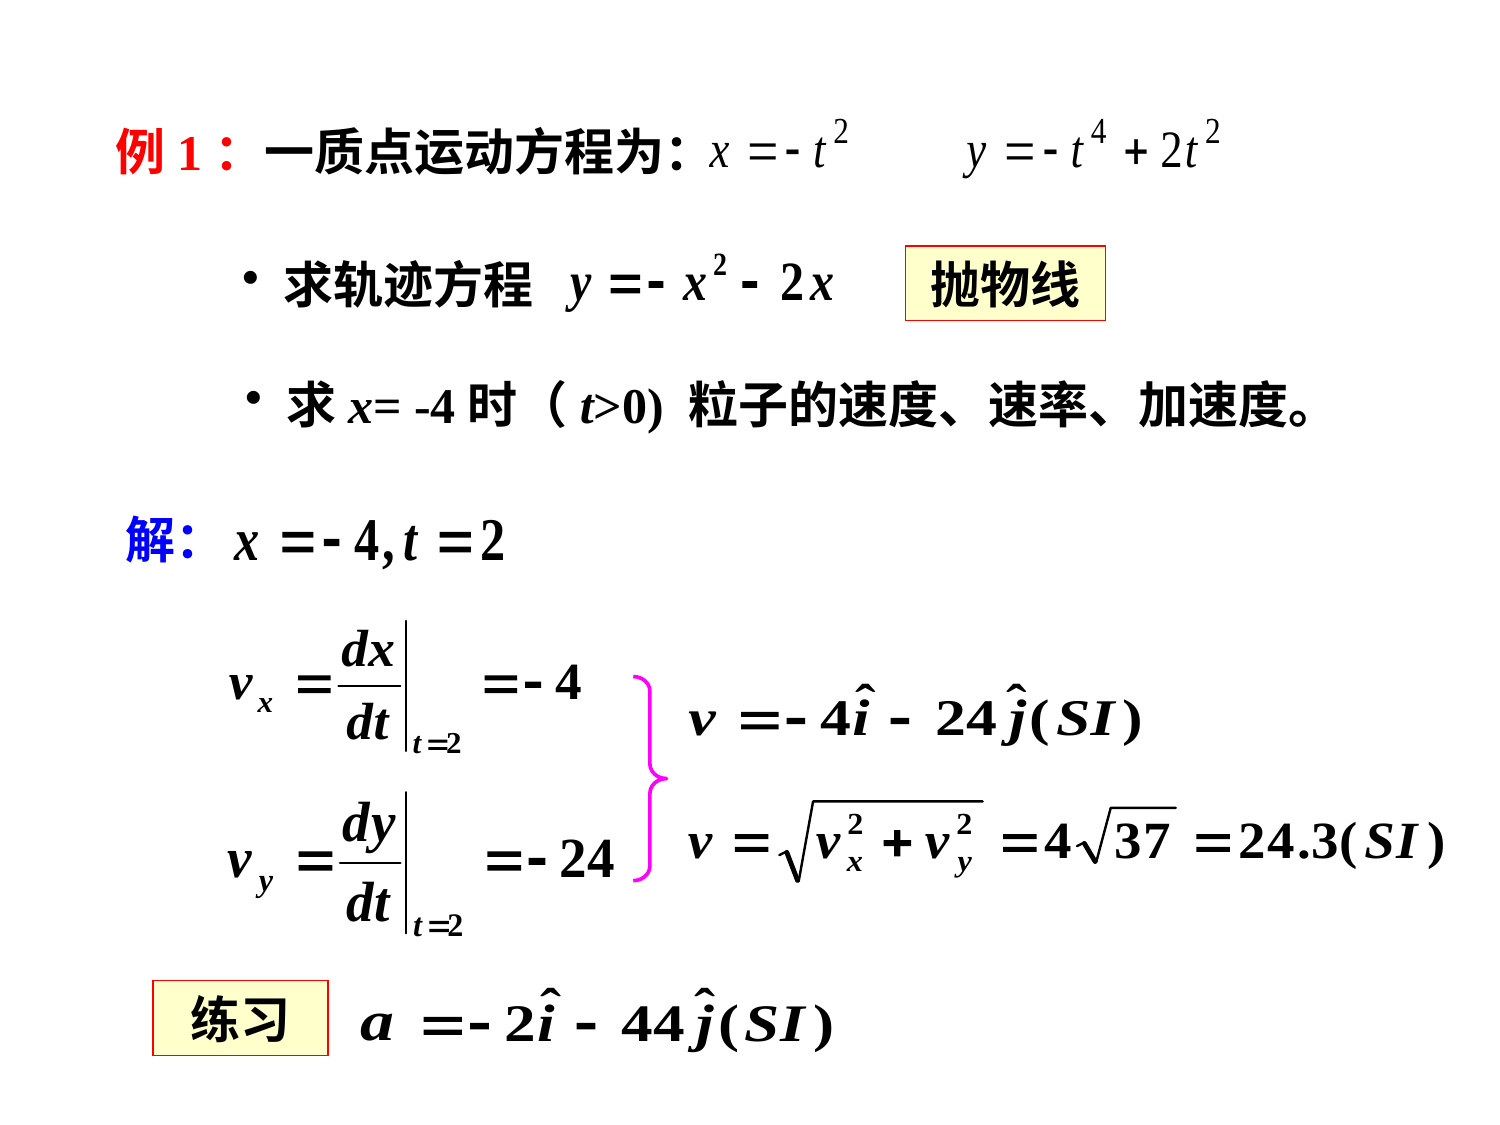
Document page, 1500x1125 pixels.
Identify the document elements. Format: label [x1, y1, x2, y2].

text_box [219, 778, 621, 947]
text_box [633, 676, 667, 881]
text_box [109, 104, 1500, 442]
text_box [152, 980, 409, 1057]
text_box [679, 675, 1154, 758]
text_box [221, 608, 588, 763]
text_box [407, 979, 846, 1064]
text_box [679, 788, 1456, 892]
text_box [109, 500, 517, 583]
